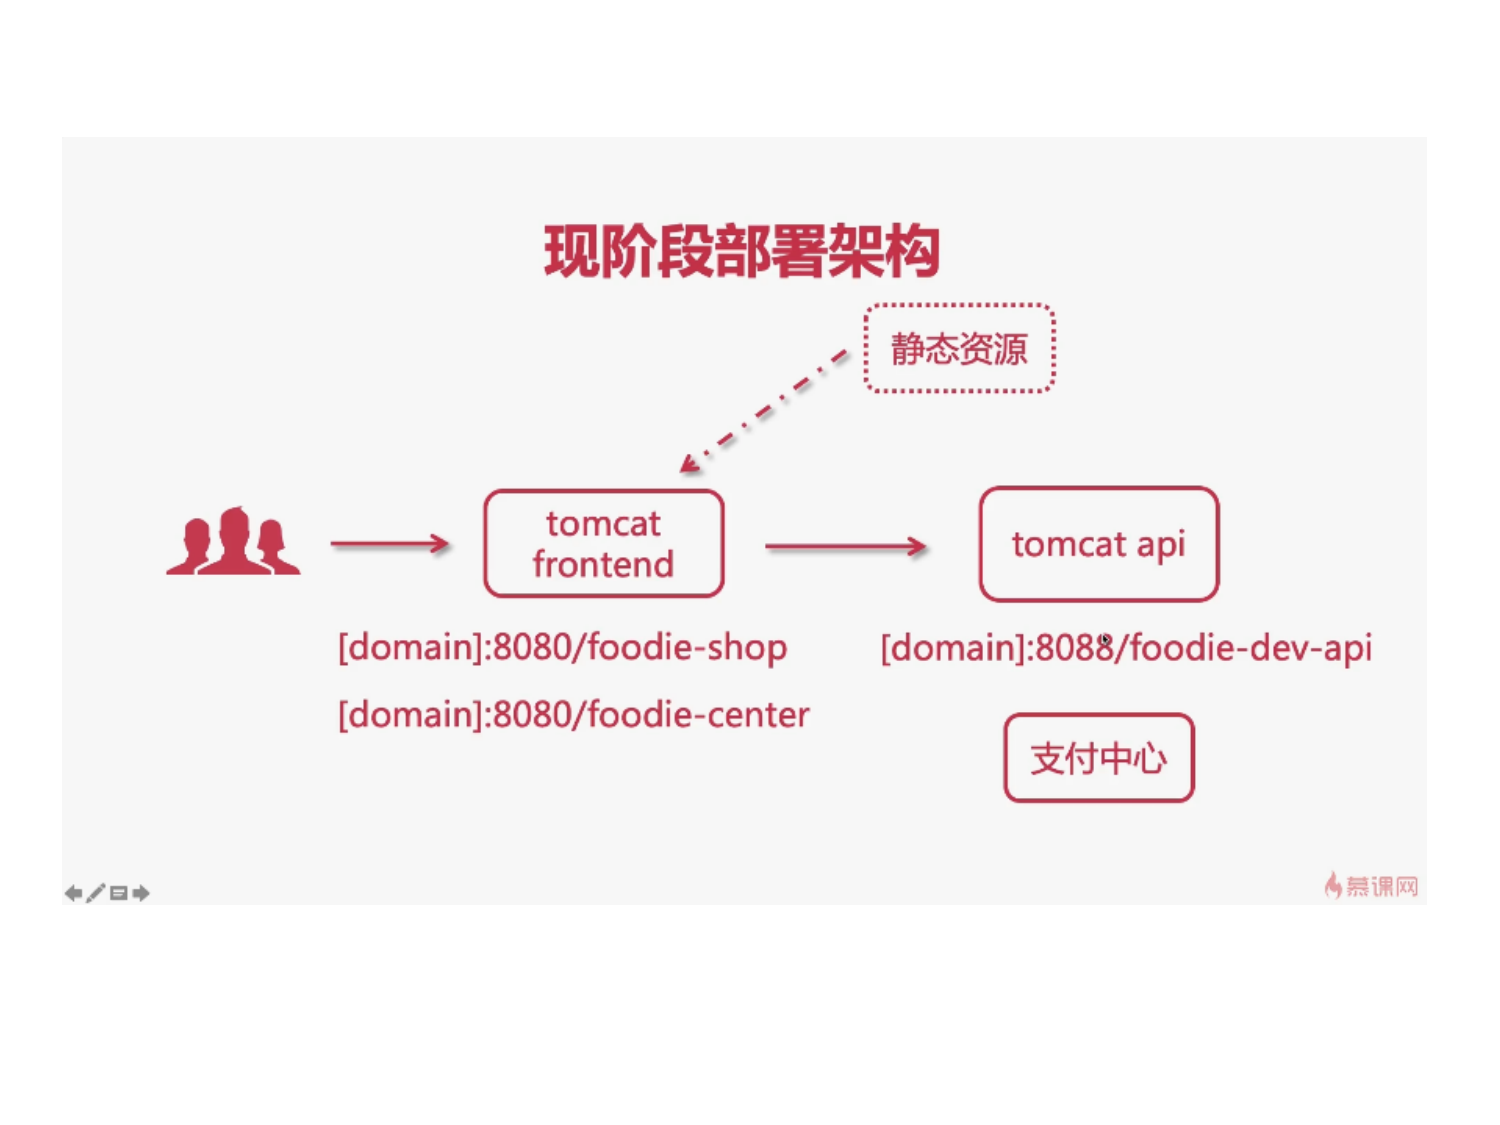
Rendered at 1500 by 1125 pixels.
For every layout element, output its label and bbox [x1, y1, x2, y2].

picture [62, 137, 1427, 905]
